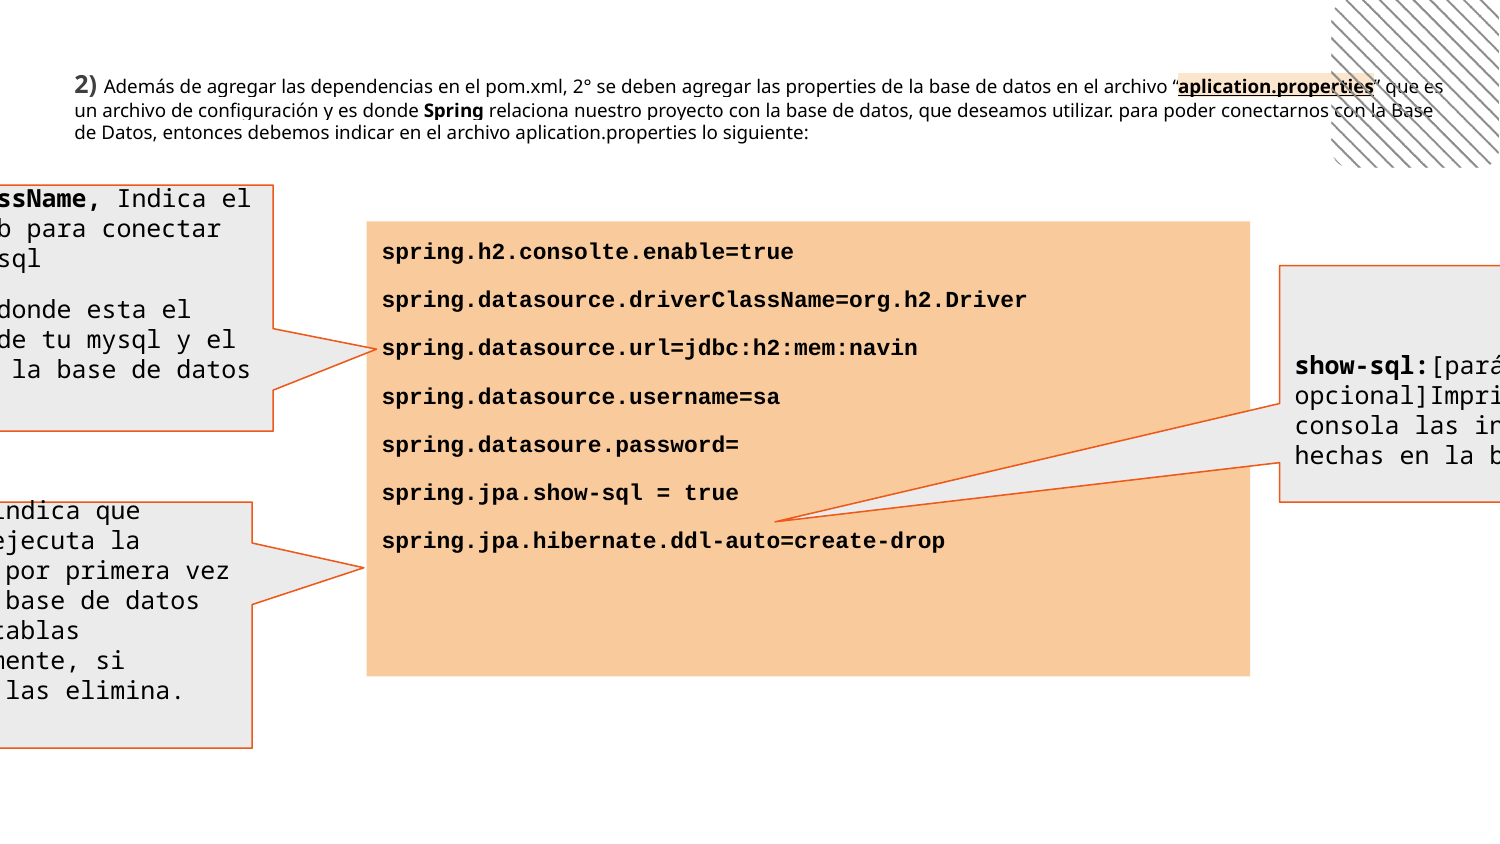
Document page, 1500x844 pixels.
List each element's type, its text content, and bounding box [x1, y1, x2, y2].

text_box spring.h2.consolte.enable=true spring.datasource.driverClassName=org.h2.Driver spring.datasource.url=jdbc:h2:mem:navin spring.datasource.username=sa spring.datasoure.password= spring.jpa.show-sql = true spring.jpa.hibernate.ddl-auto=create-drop [366, 221, 1251, 677]
text_box show-sql:[parámetro opcional]Imprime en la consola las instrucciones hechas en la base de datos [775, 265, 1500, 522]
text_box 2) Además de agregar las dependencias en el pom.xml, 2° se deben agregar las properties de la base de datos en el archivo “aplication.properties” que es un archivo de configuración y es donde Spring relaciona nuestro proyecto con la base de datos, que deseamos utilizar. para poder conectarnos con la Base de Datos, entonces debemos indicar en el archivo aplication.properties lo siguiente: [59, 53, 1469, 409]
picture [1331, 0, 1500, 168]
text_box driverClassName, Indica el driver/lib para conectar java a mysql url: Url donde esta el servicio de tu mysql y el nombre de la base de datos [0, 185, 377, 432]
text_box 2) Además de agregar las dependencias en el pom.xml, 2° se deben agregar las properties de la base de datos en el archivo “aplication.properties” que es un archivo de configuración y es donde Spring relaciona nuestro proyecto con la base de datos, que deseamos utilizar. para poder conectarnos con la Base de Datos, entonces debemos indicar en el archivo aplication.properties lo siguiente: [59, 354, 1469, 747]
text_box ddl-auto: indica que cuando se ejecuta la aplicación por primera vez crea en la base de datos todas las tablas automáticamente, si existieran las elimina. [0, 502, 364, 749]
